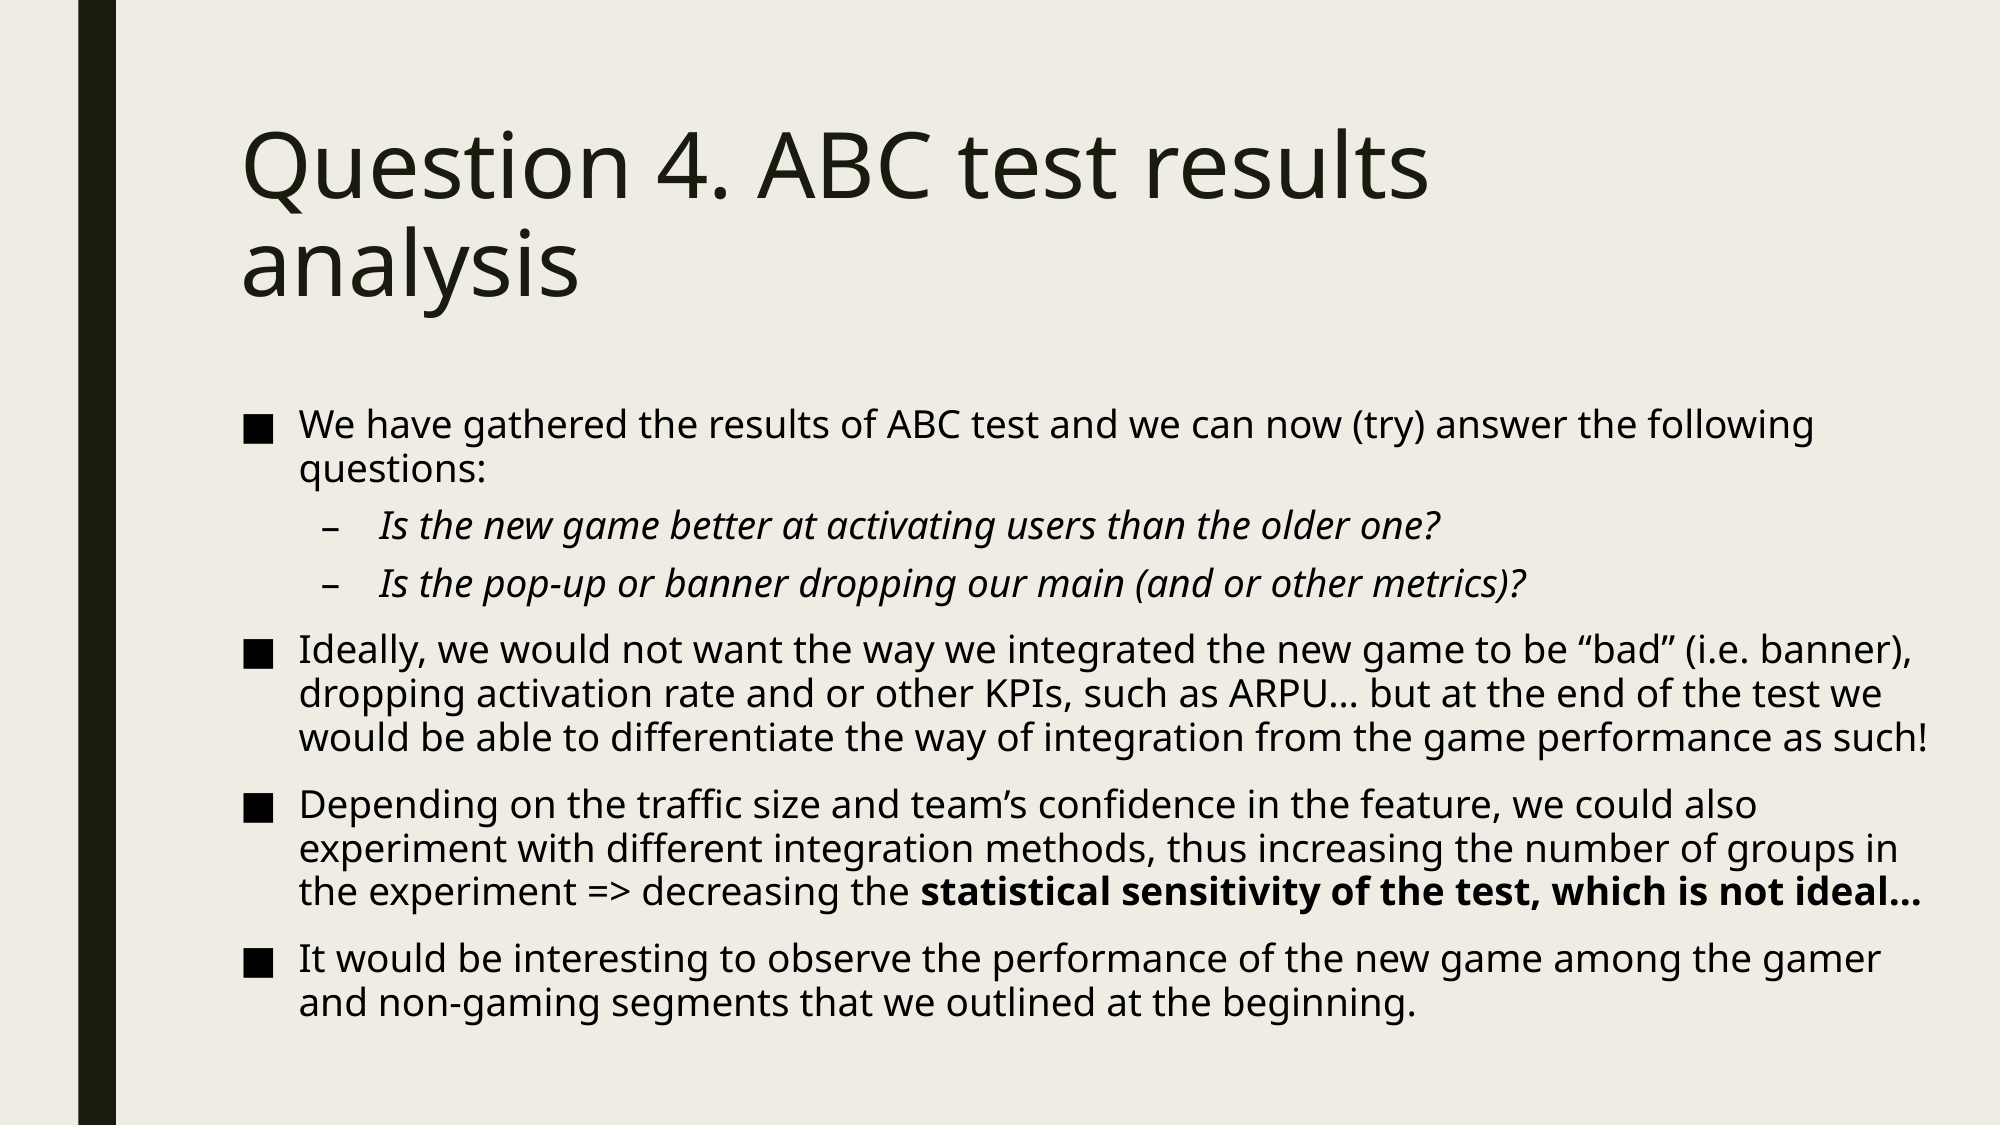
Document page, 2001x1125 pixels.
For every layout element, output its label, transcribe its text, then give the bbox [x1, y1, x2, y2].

title Question 4. ABC test results analysis [225, 112, 1800, 357]
list We have gathered the results of ABC test and we can now (try) answer the following questions: Is the new game better at activating users than the older one? Is the pop-up or banner dropping our main (and or other metrics)? Ideally, we would not want the way we integrated the new game to be “bad” (i.e. banner), dropping activation rate and or other KPIs, such as ARPU… but at the end of the test we would be able to differentiate the way of integration from the game performance as such! Depending on the traffic size and team’s confidence in the feature, we could also experiment with different integration methods, thus increasing the number of groups in the experiment => decreasing the statistical sensitivity of the test, which is not ideal... It would be interesting to observe the performance of the new game among the gamer and non-gaming segments that we outlined at the beginning. [225, 396, 1960, 1076]
